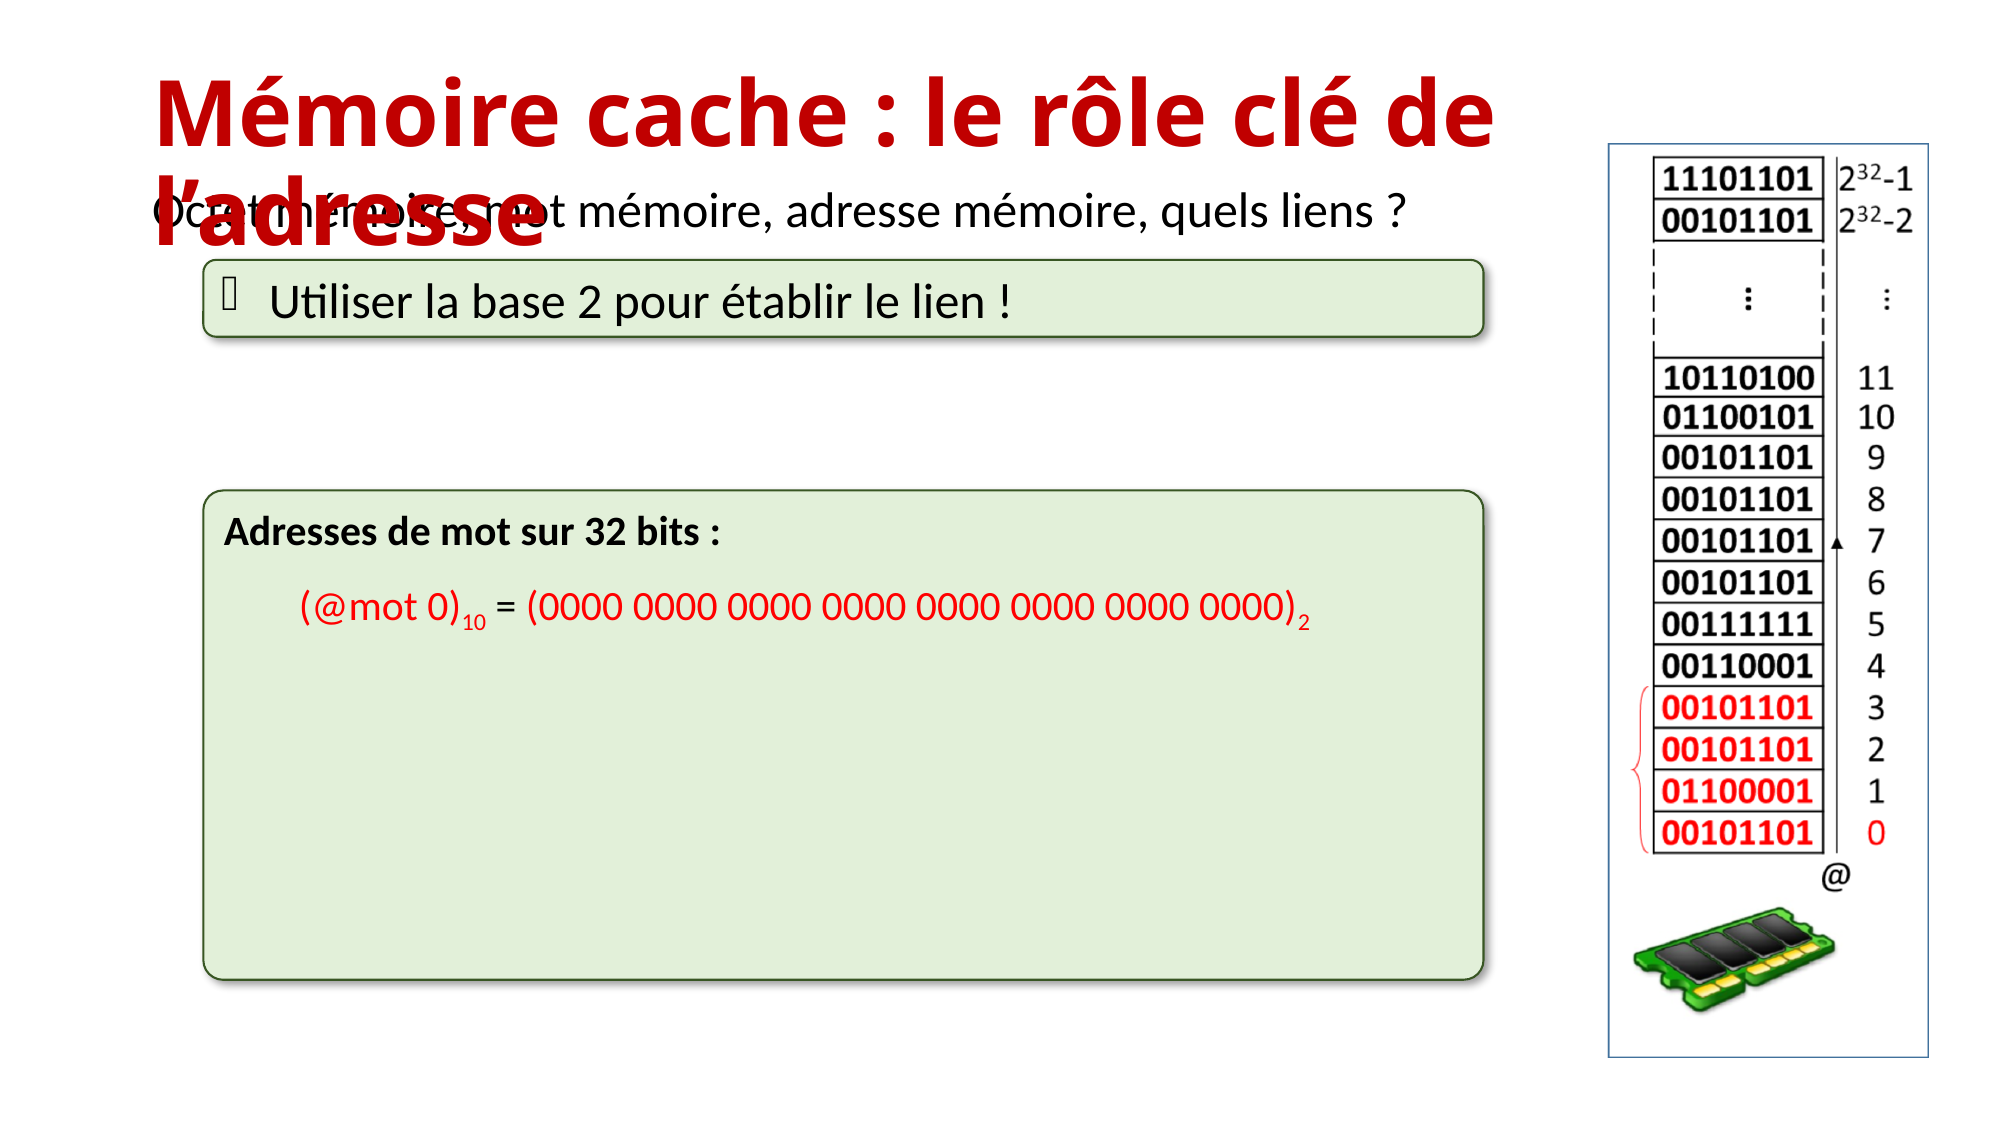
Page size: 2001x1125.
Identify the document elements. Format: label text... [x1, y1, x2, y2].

text_box Octet mémoire, mot mémoire, adresse mémoire, quels liens ? [137, 278, 1607, 937]
text_box Adresses de mot sur 32 bits : (@mot 0)10 = (0000 0000 0000 0000 0000 0000 0000 0000)2 [202, 489, 1485, 981]
text_box Utiliser la base 2 pour établir le lien ! [202, 278, 1485, 338]
text_box Mémoire cache : le rôle clé de l’adresse [137, 59, 1863, 278]
picture [1310, 144, 2000, 1058]
